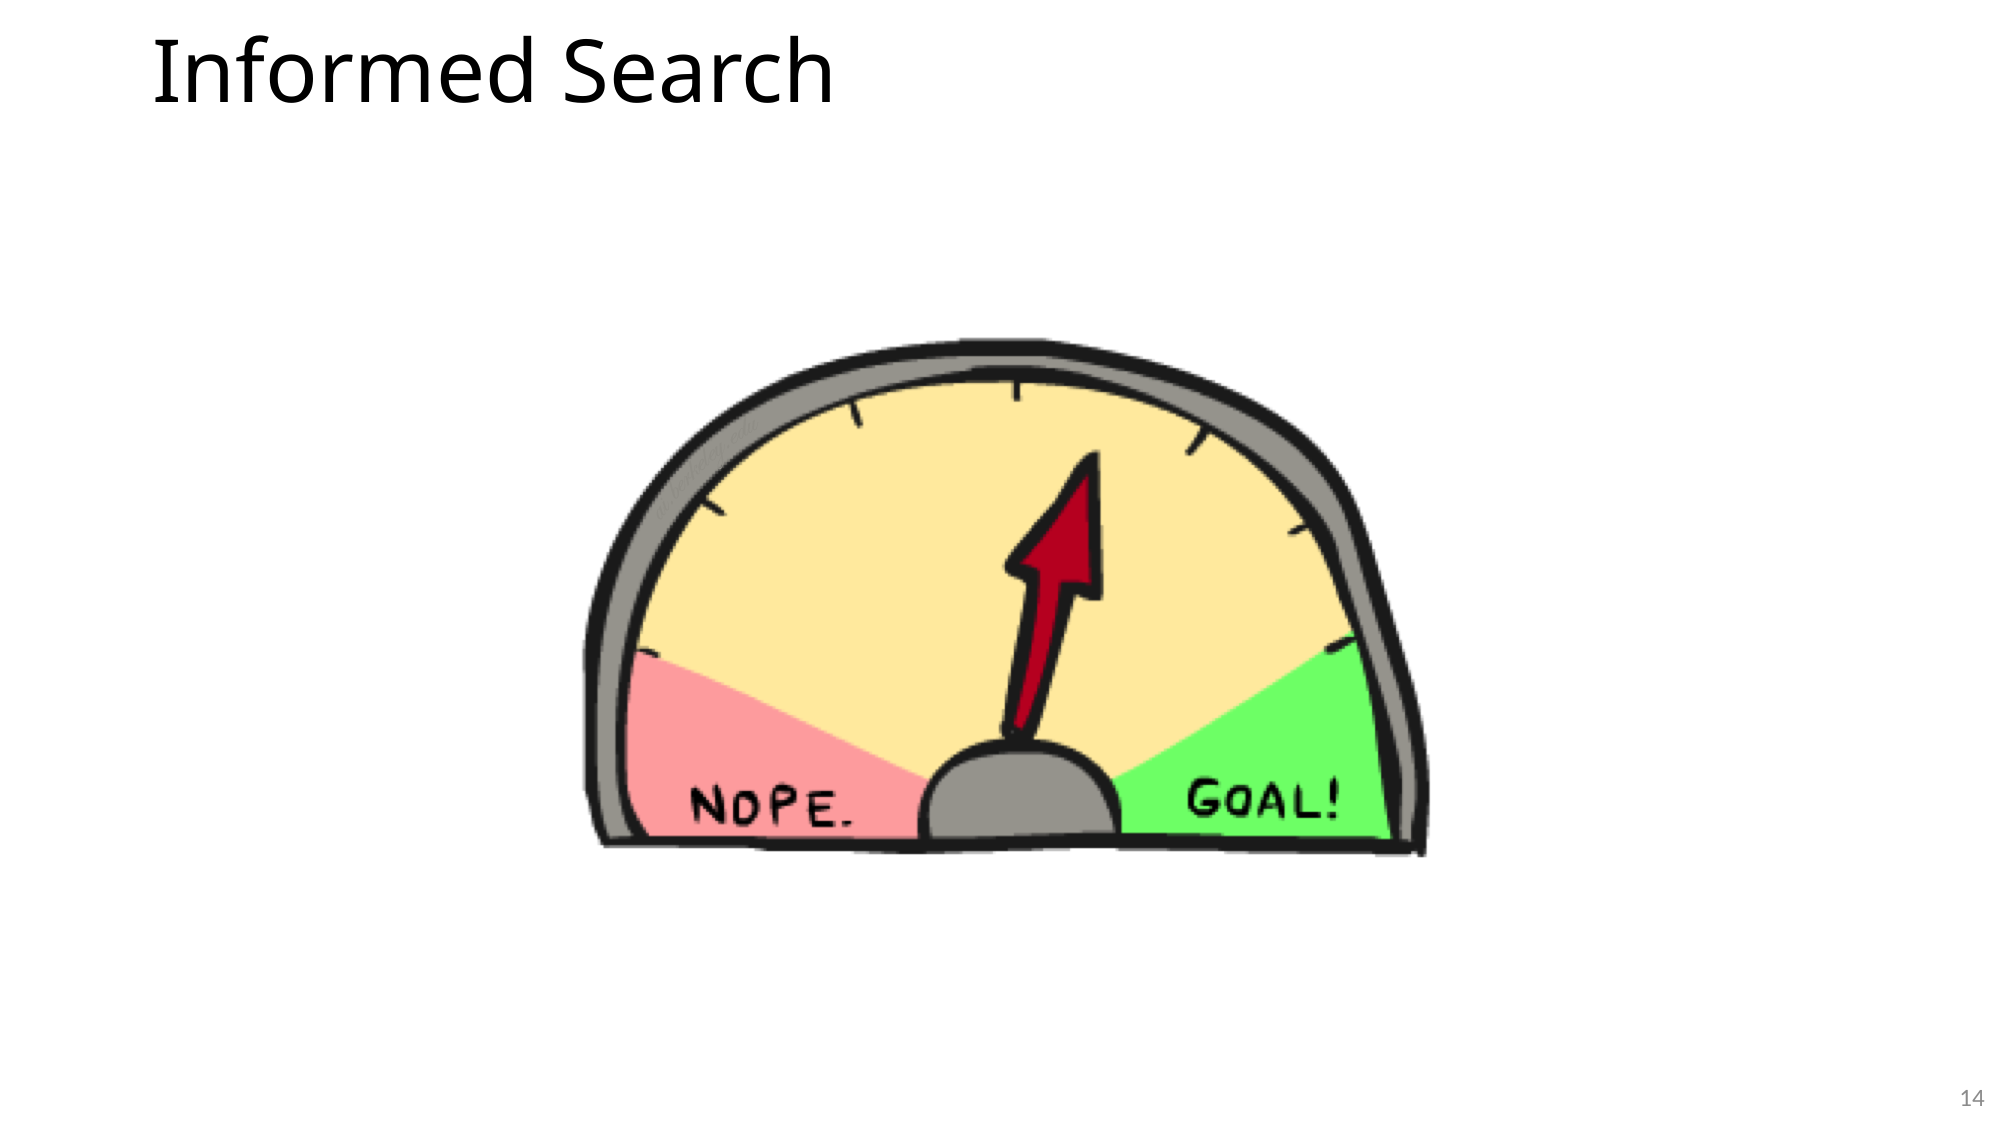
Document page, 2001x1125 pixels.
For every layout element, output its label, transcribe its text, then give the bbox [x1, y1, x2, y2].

title Informed Search [137, 19, 1863, 130]
slide_number 14 [1910, 1067, 2000, 1125]
picture [500, 262, 1562, 963]
